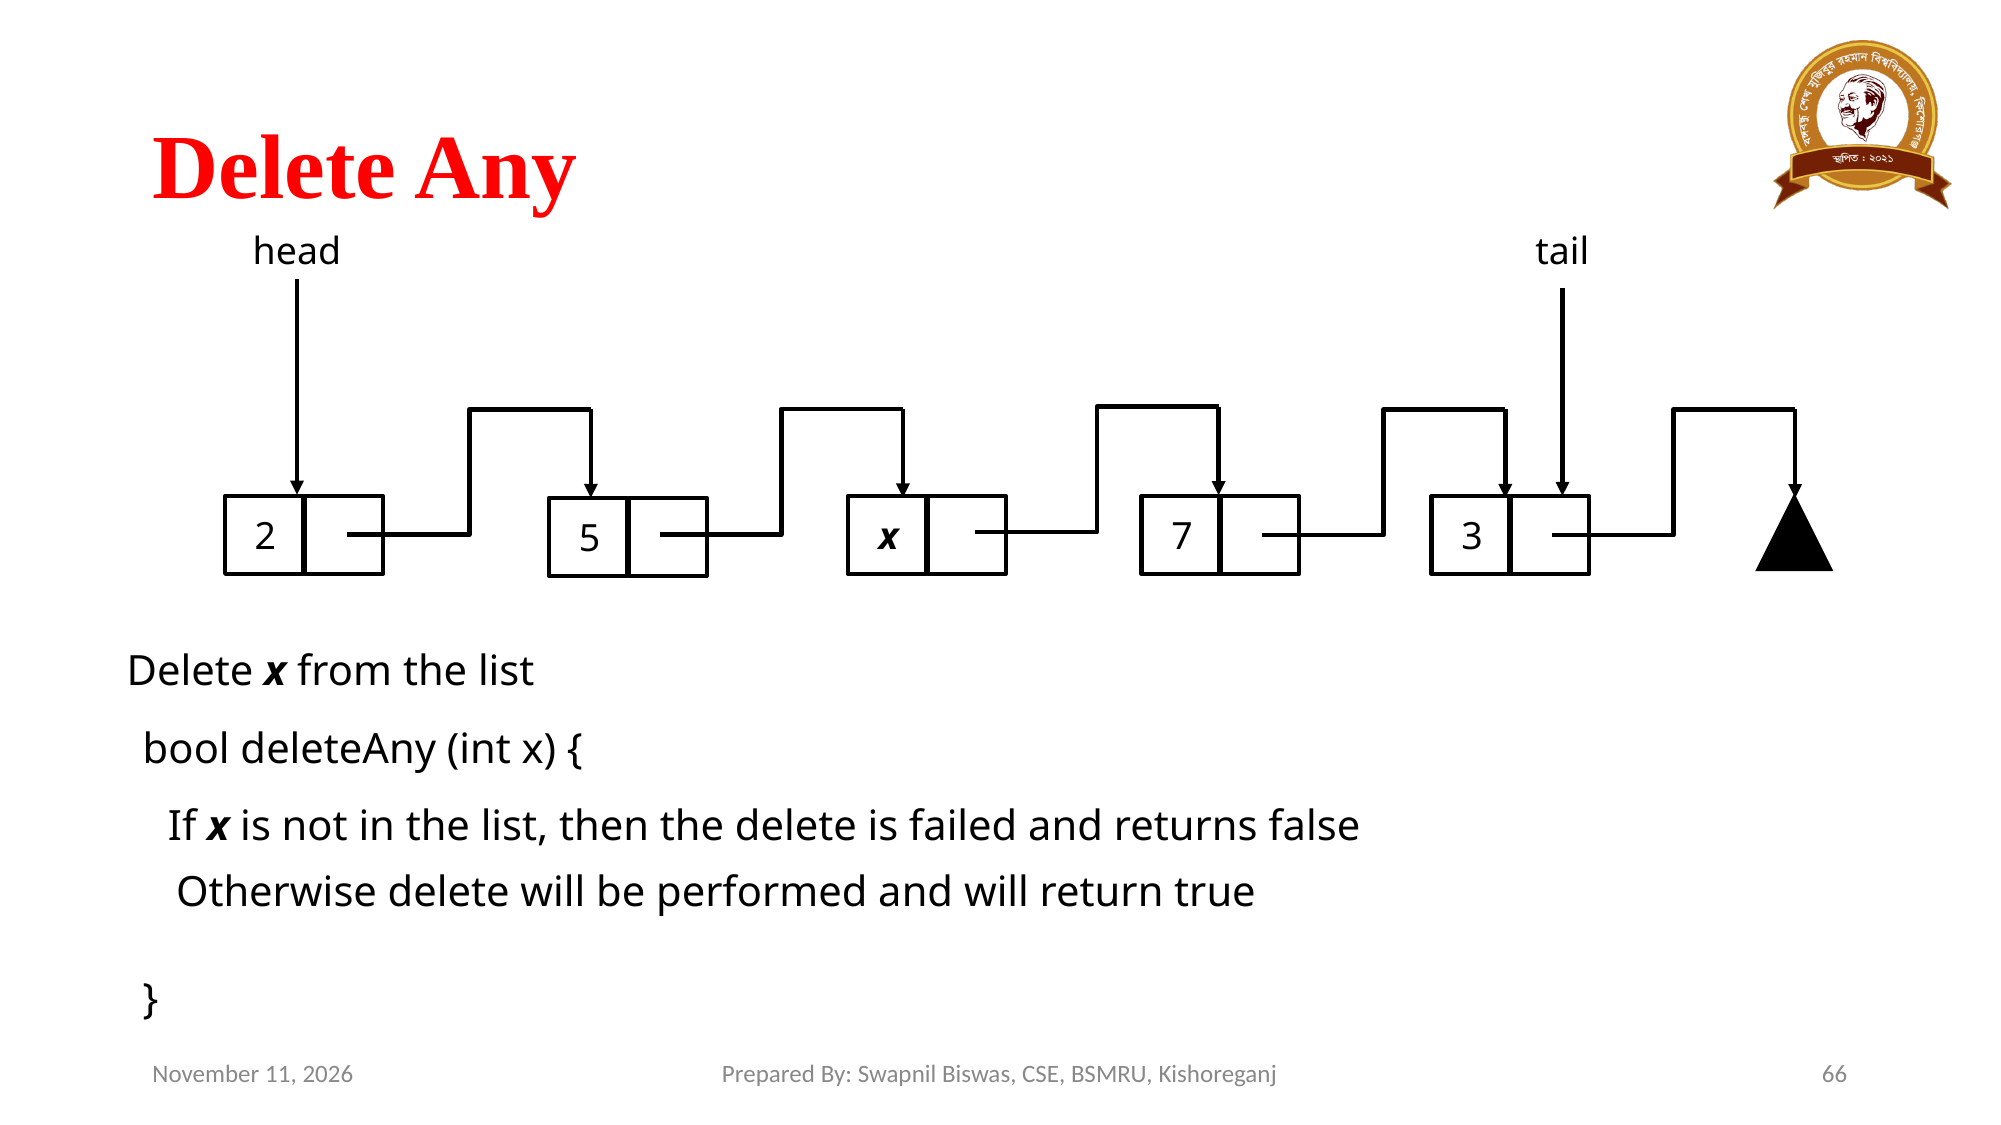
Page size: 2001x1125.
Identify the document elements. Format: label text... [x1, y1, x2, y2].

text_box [242, 219, 351, 494]
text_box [974, 406, 1219, 533]
title Delete Any [137, 59, 1863, 278]
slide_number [137, 1042, 588, 1103]
text_box Delete x from the list [111, 636, 550, 702]
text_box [1521, 219, 1604, 496]
text_box Otherwise delete will be performed and will return true [161, 857, 1271, 923]
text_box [659, 408, 904, 535]
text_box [548, 497, 707, 577]
footer Prepared By: Swapnil Biswas, CSE, BSMRU, Kishoreganj [662, 1042, 1338, 1103]
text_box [347, 409, 592, 536]
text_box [224, 495, 384, 575]
picture [1770, 37, 1955, 212]
text_box bool deleteAny (int x) { } [127, 714, 609, 1030]
text_box If x is not in the list, then the delete is failed and returns false [153, 791, 1376, 856]
slide_number 66 [1412, 1042, 1863, 1103]
text_box [1753, 495, 1836, 574]
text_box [1431, 495, 1590, 575]
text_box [847, 495, 1006, 575]
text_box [1551, 409, 1796, 536]
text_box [1261, 409, 1506, 536]
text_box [1141, 495, 1300, 575]
